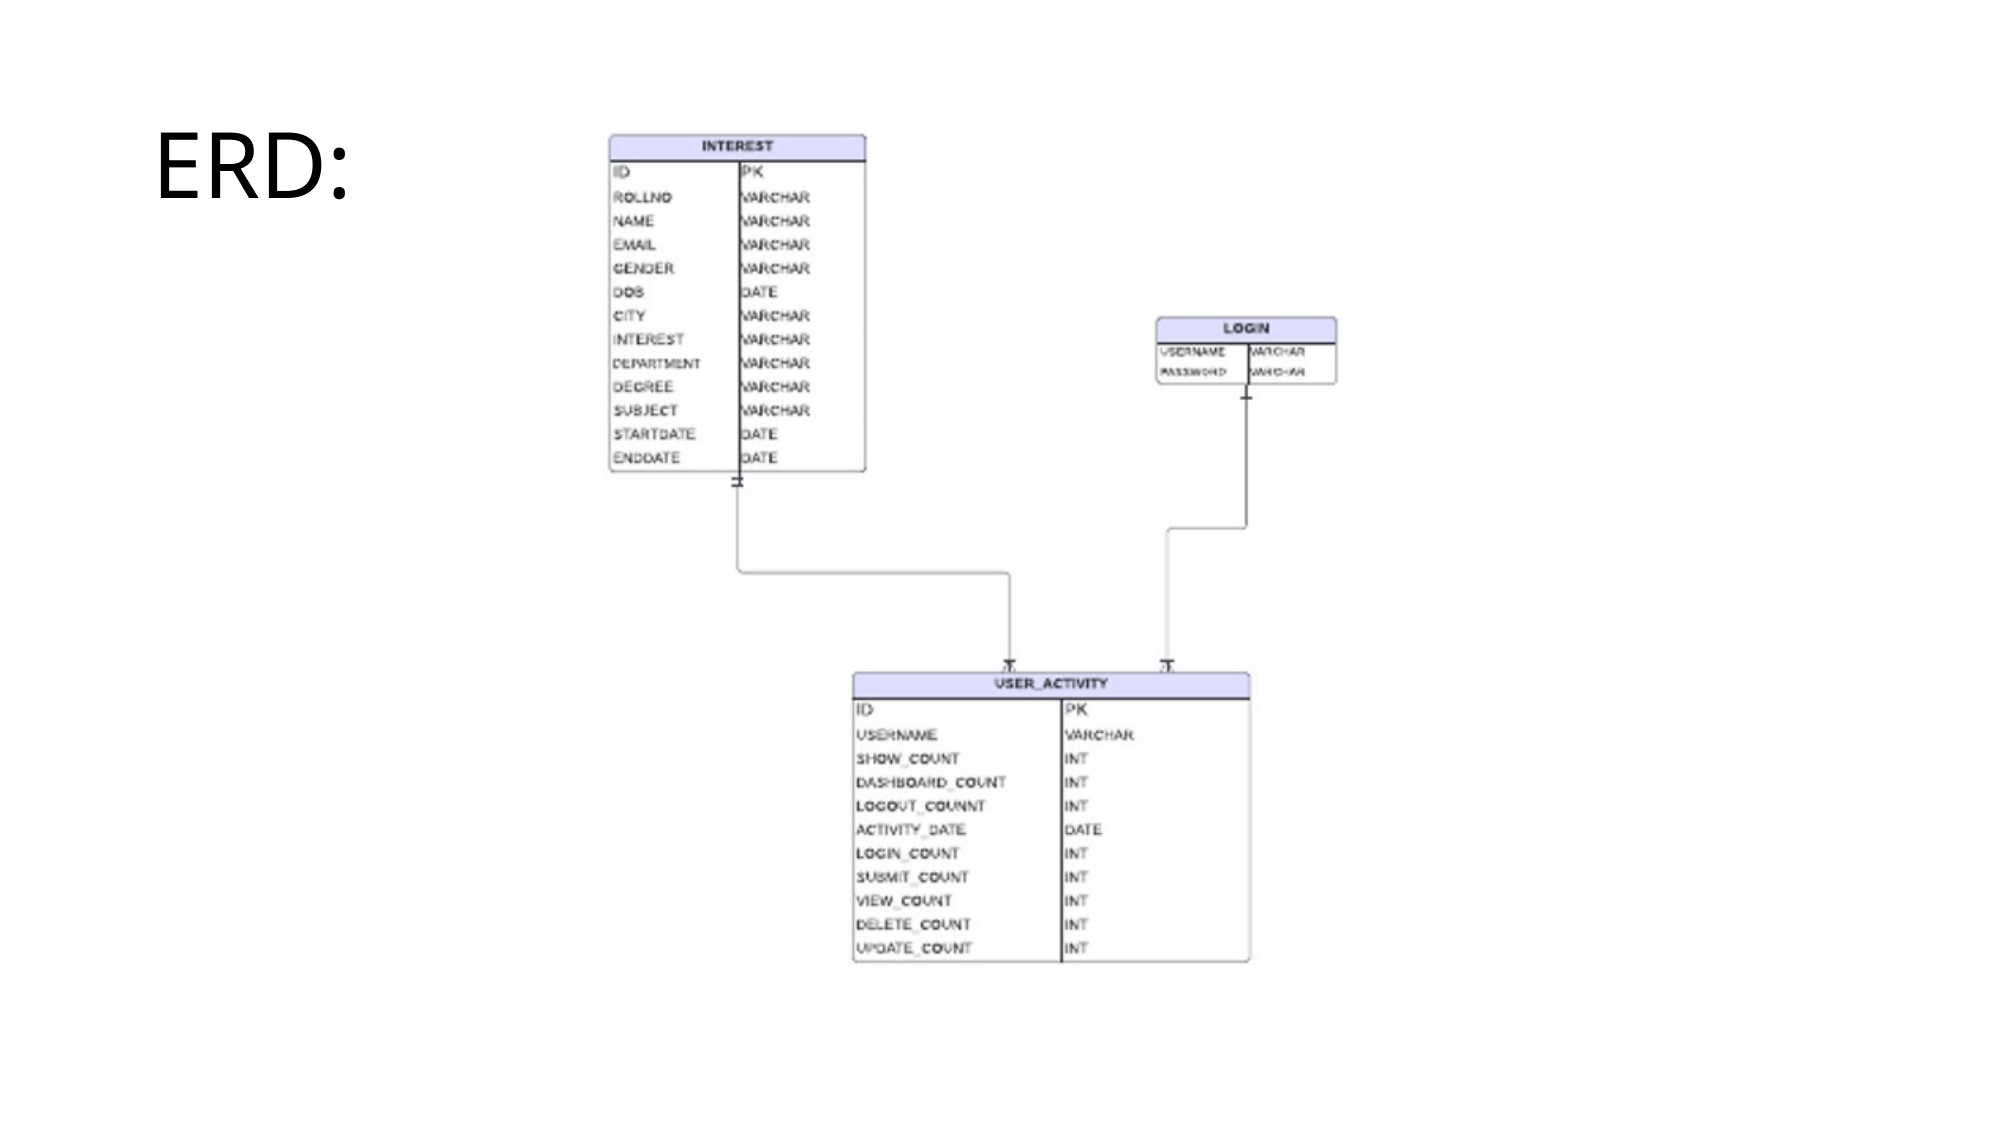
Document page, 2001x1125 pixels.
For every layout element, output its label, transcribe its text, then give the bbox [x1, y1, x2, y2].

title ERD: [137, 59, 1863, 278]
picture [589, 117, 1411, 1007]
